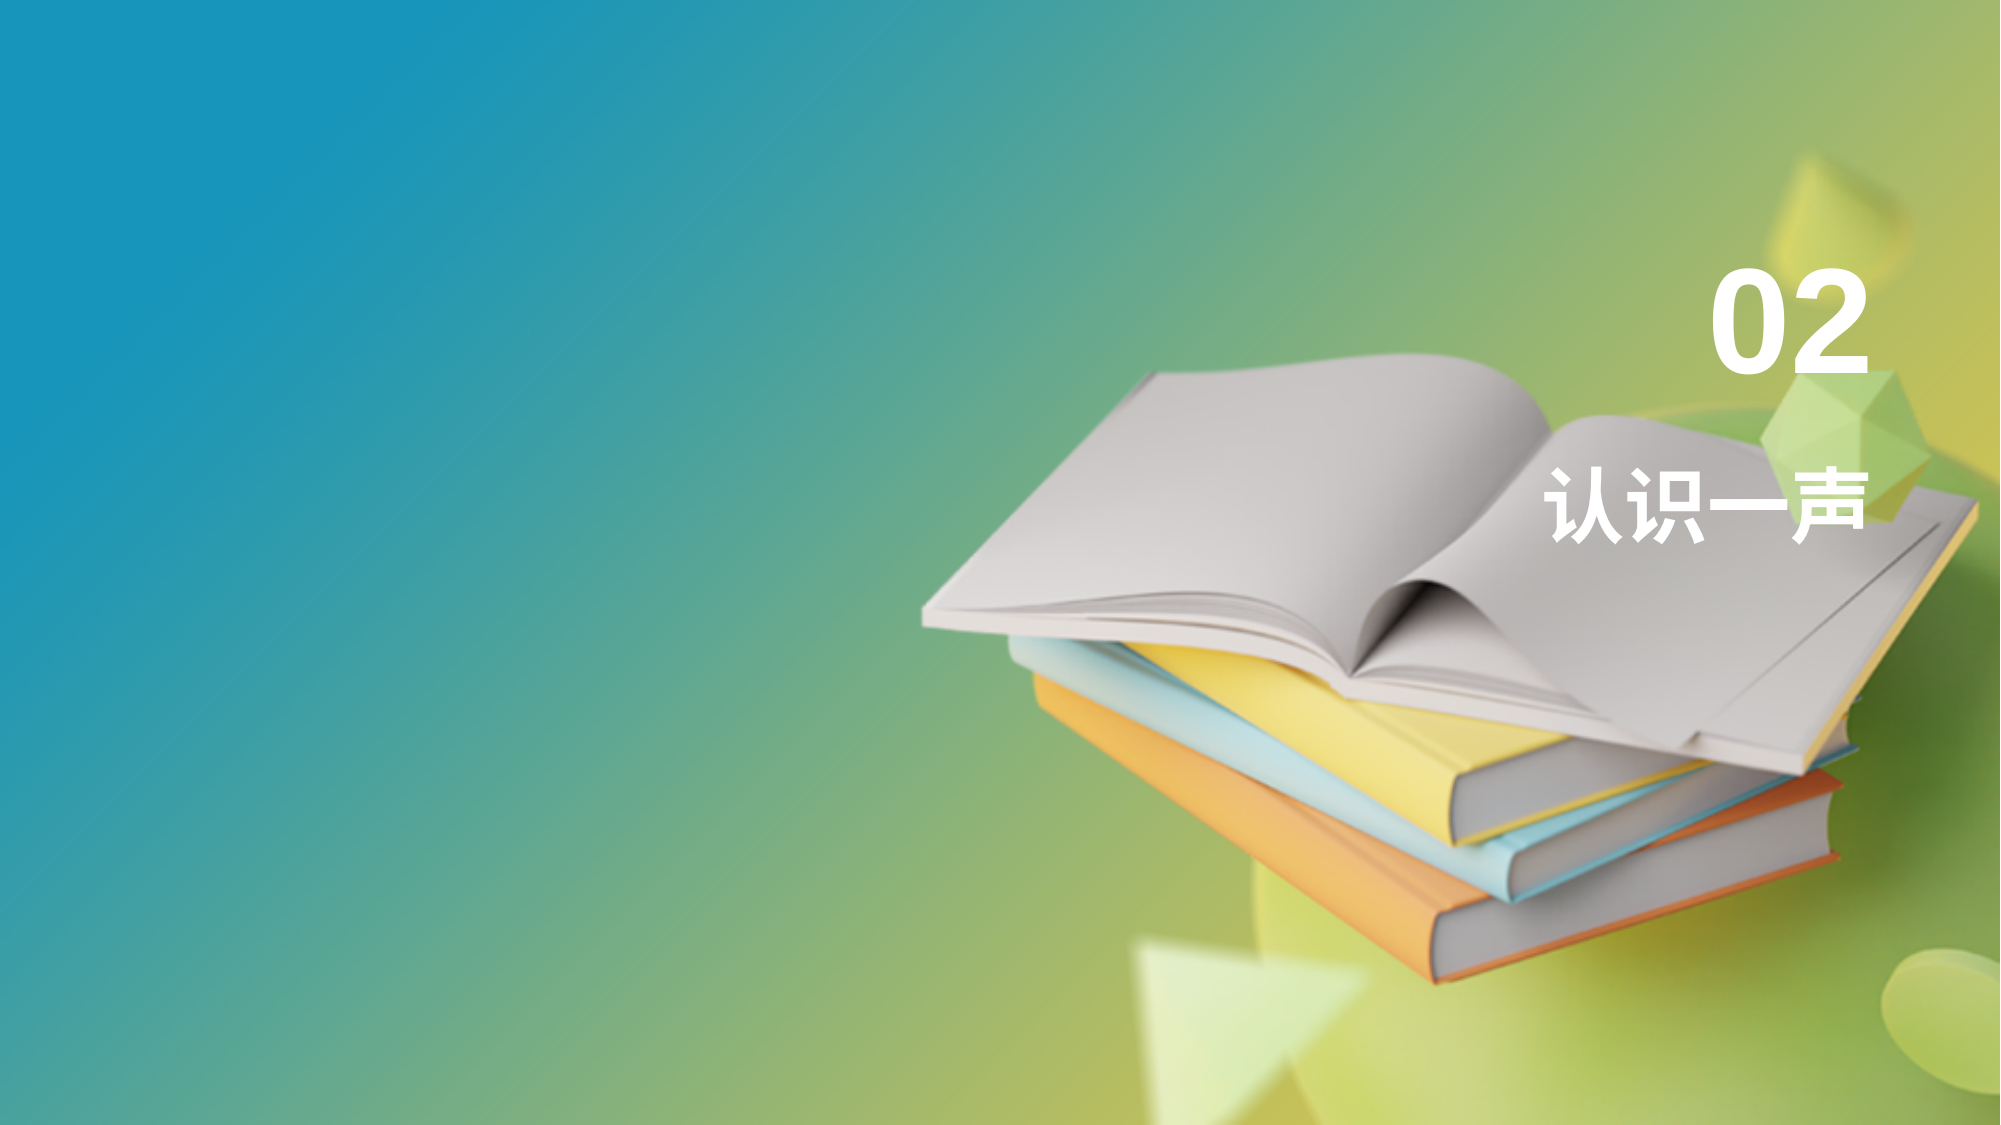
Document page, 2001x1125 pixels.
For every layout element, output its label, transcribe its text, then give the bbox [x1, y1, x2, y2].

picture [0, 0, 2000, 1125]
text_box 02 [1556, 236, 1890, 414]
title 认识一声 [1063, 446, 1890, 650]
